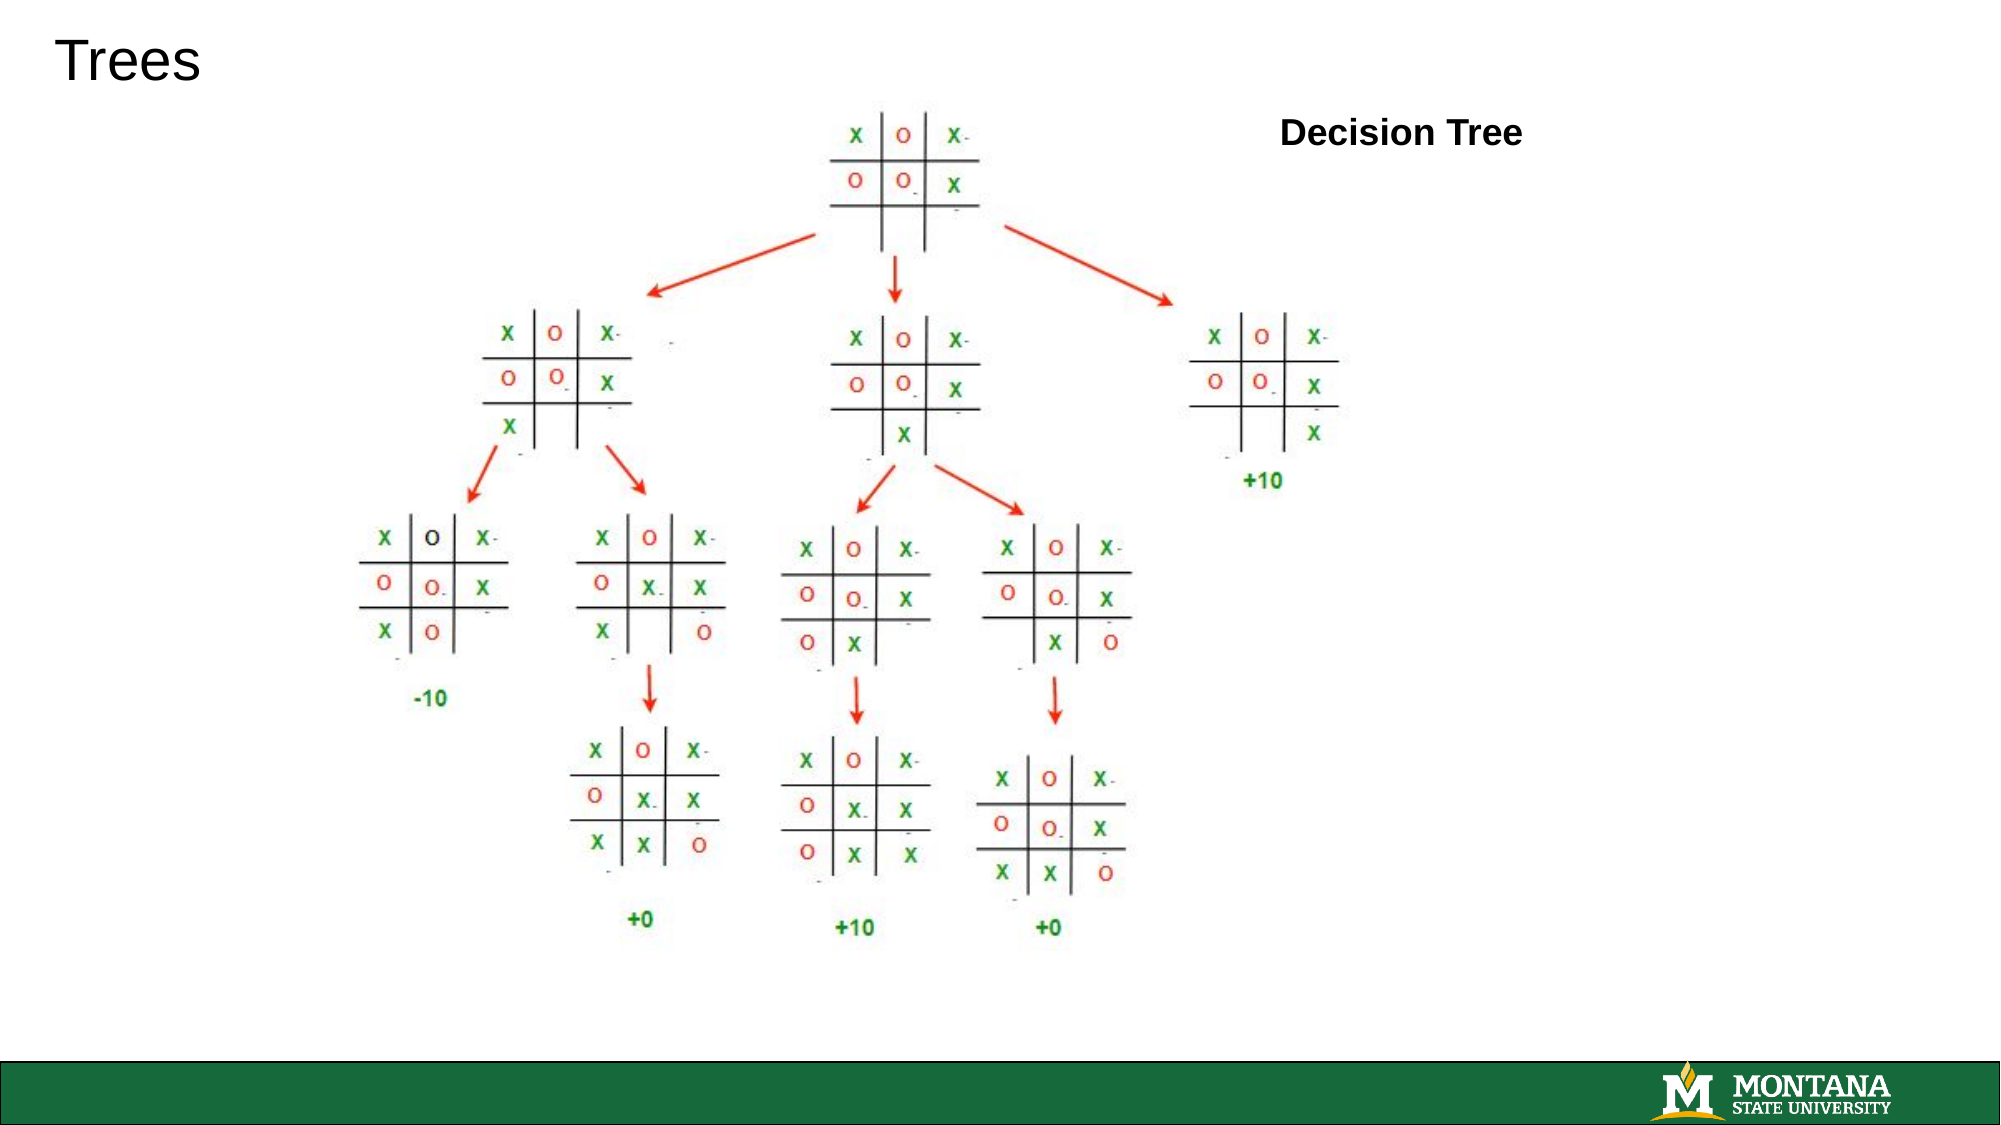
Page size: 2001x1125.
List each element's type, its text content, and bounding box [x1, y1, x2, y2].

picture [1649, 1060, 1892, 1122]
text_box Trees [39, 15, 217, 100]
picture [274, 100, 1488, 951]
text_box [0, 1060, 1647, 1125]
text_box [1892, 1060, 2000, 1125]
text_box Decision Tree [1488, 100, 1539, 161]
